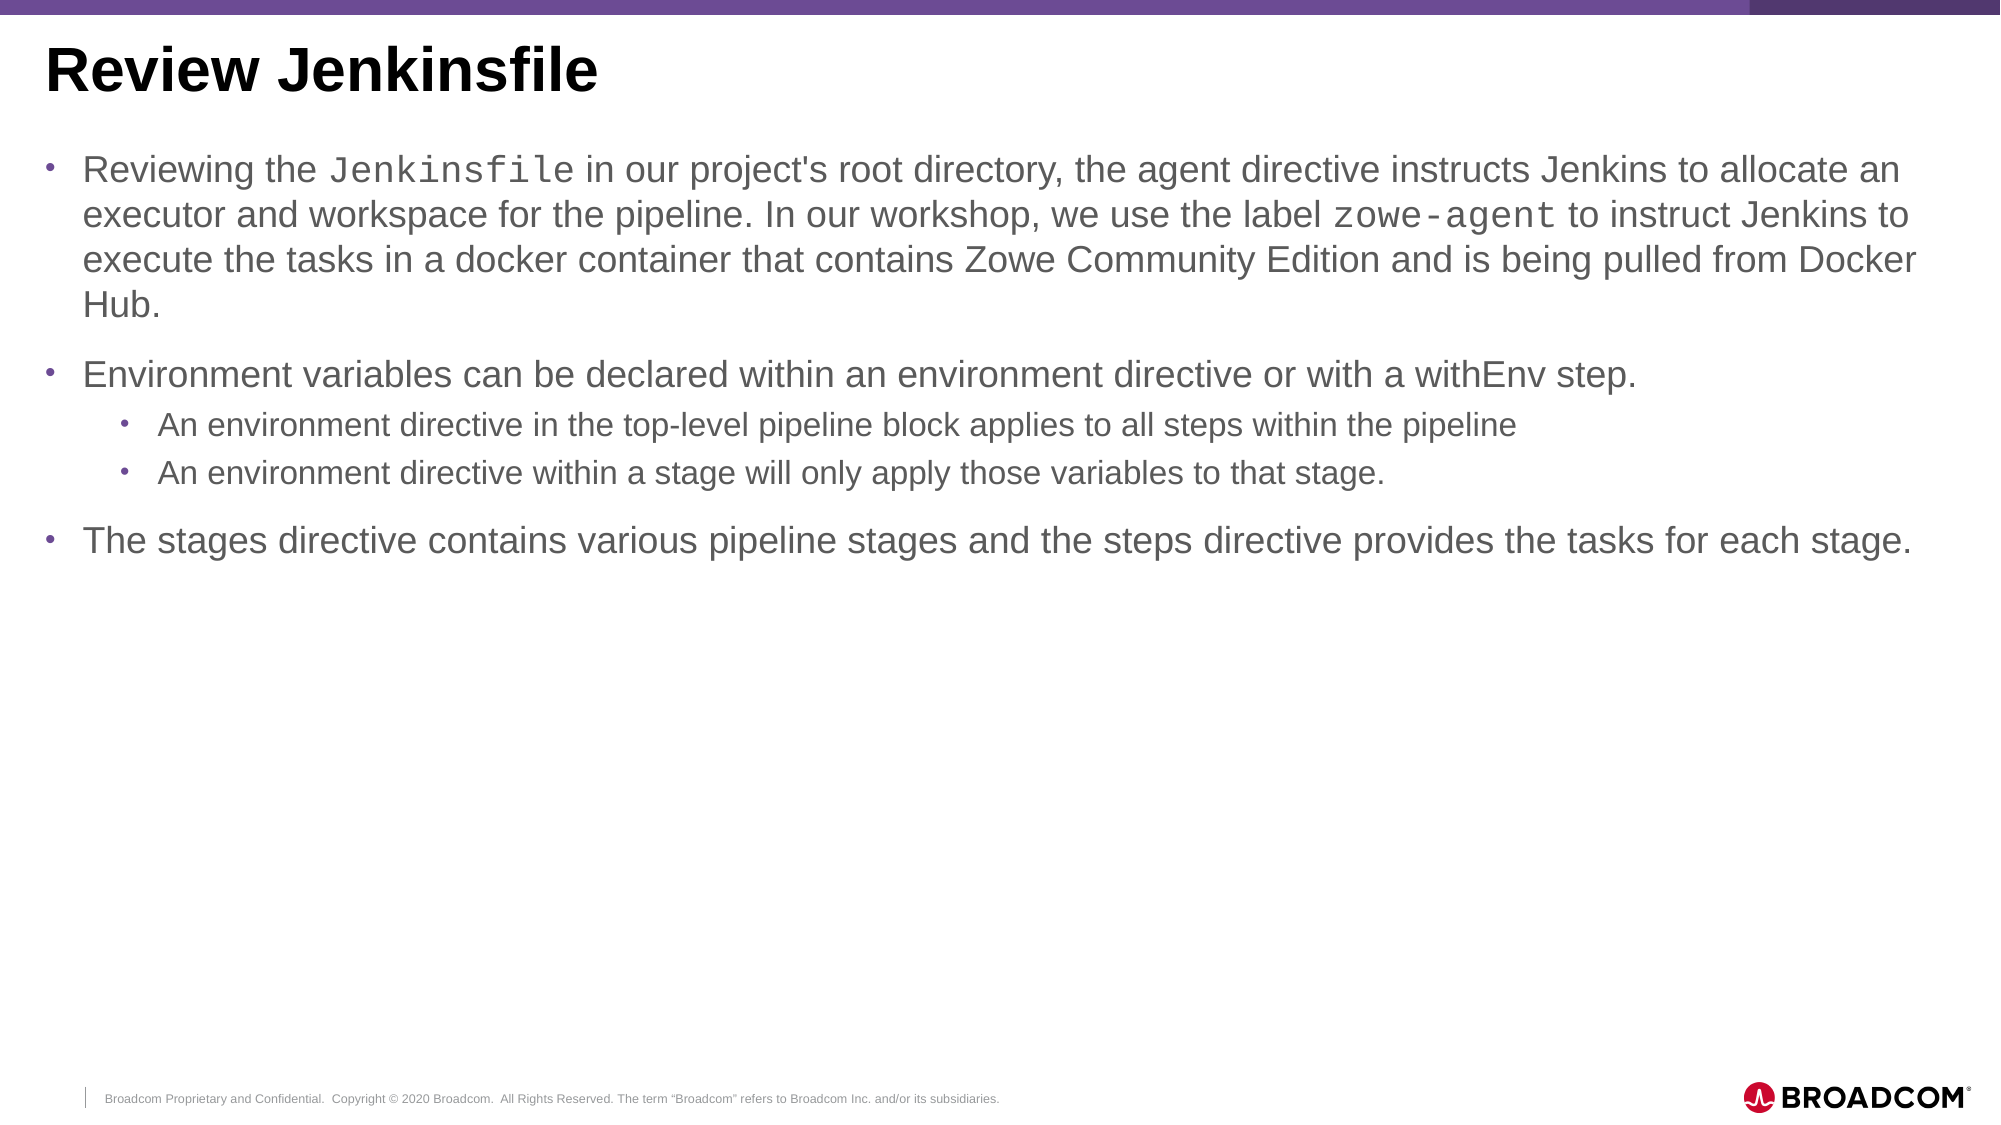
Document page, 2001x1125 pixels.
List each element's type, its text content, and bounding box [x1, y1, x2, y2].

title Review Jenkinsfile [30, 29, 1970, 93]
picture [1743, 1080, 1972, 1114]
list Reviewing the Jenkinsfile in our project's root directory, the agent directive instructs Jenkins to allocate an executor and workspace for the pipeline. In our workshop, we use the label zowe-agent to instruct Jenkins to execute the tasks in a docker container that contains Zowe Community Edition and is being pulled from Docker Hub. Environment variables can be declared within an environment directive or with a withEnv step. An environment directive in the top-level pipeline block applies to all steps within the pipeline An environment directive within a stage will only apply those variables to that stage. The stages directive contains various pipeline stages and the steps directive provides the tasks for each stage. [30, 137, 1970, 1065]
